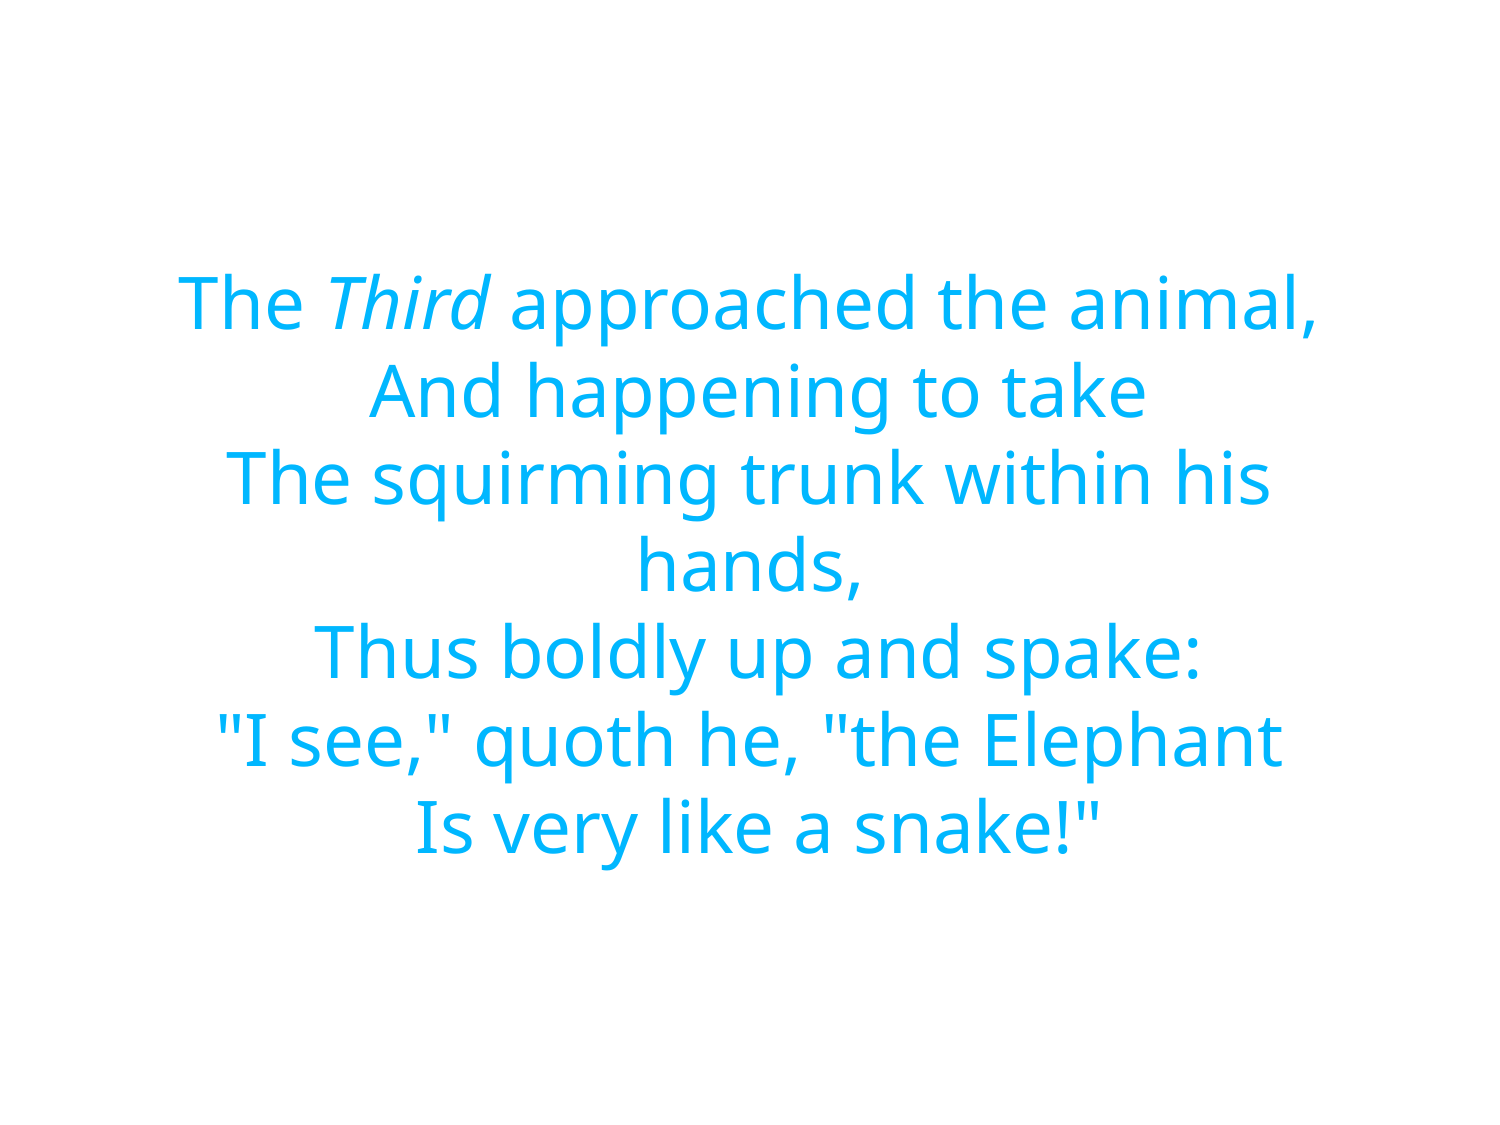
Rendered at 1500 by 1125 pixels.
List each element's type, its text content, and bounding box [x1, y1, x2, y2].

title The Third approached the animal, And happening to take The squirming trunk within his hands, Thus boldly up and spake: "I see," quoth he, "the Elephant Is very like a snake!" [159, 208, 1341, 917]
